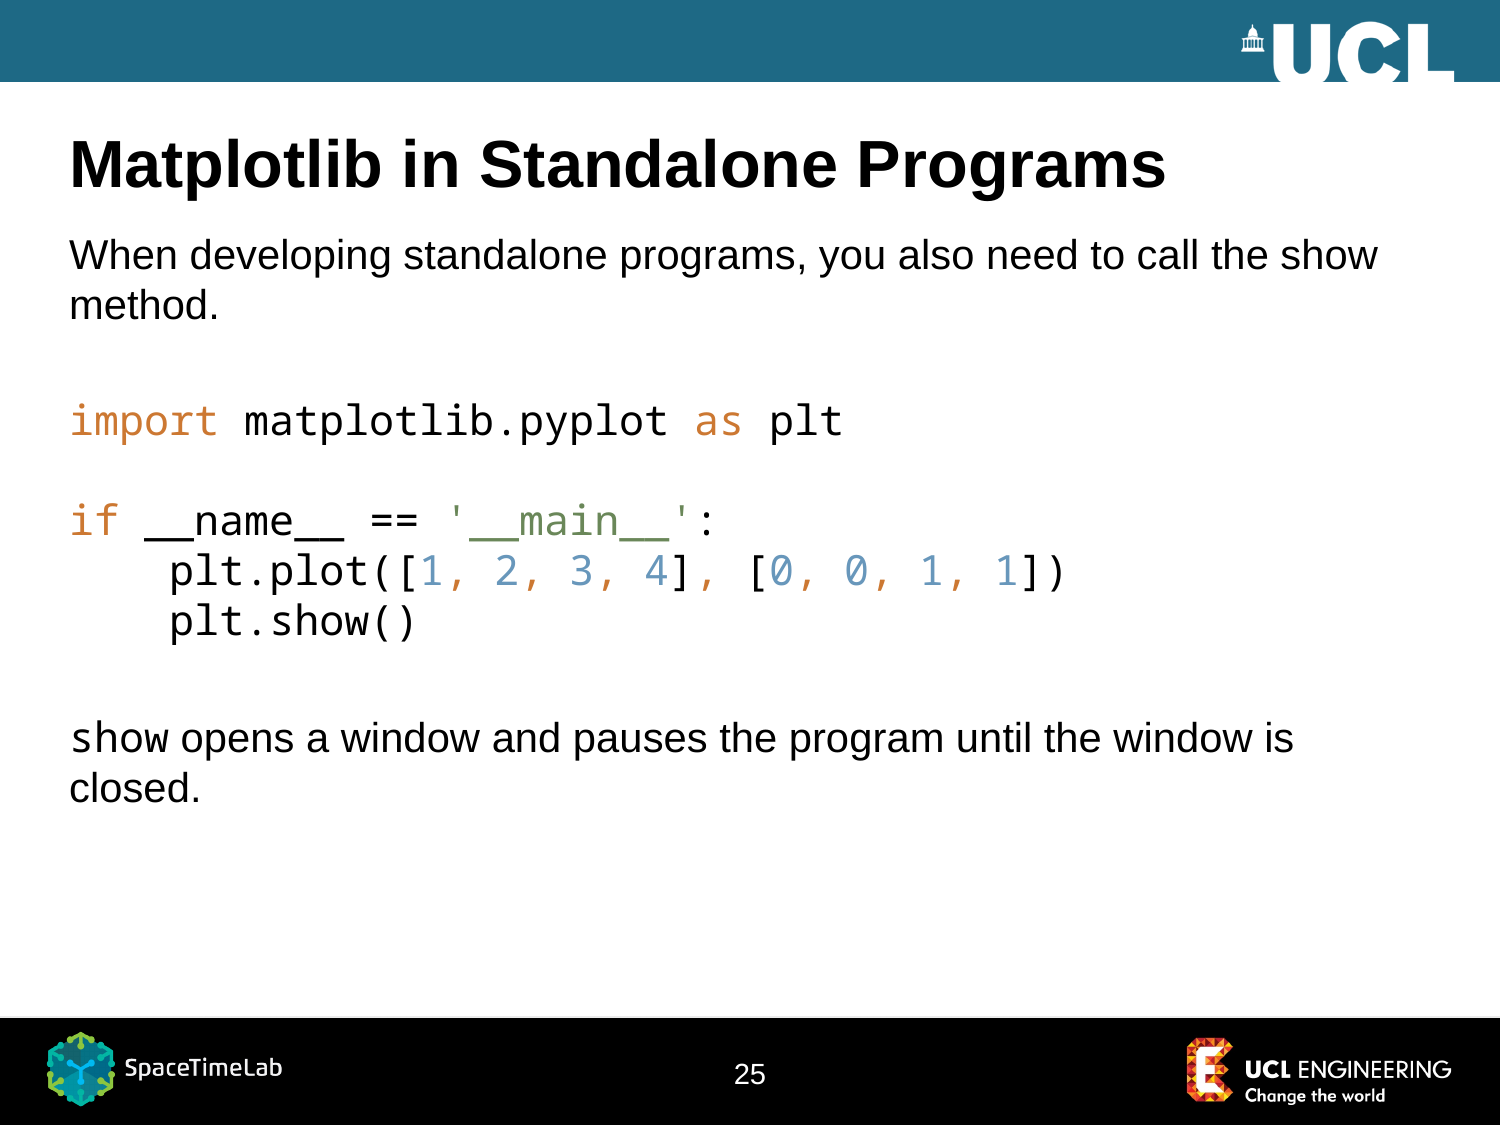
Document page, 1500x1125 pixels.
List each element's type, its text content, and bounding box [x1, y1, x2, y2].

picture [0, 990, 1500, 1125]
title Matplotlib in Standalone Programs [54, 113, 1447, 197]
footer 24 [496, 1042, 1004, 1103]
list When developing standalone programs, you also need to call the show method. import matplotlib.pyplot as plt if __name__ == '__main__': plt.plot([1, 2, 3, 4], [0, 0, 1, 1]) plt.show() show opens a window and pauses the program until the window is closed. [54, 219, 1447, 988]
